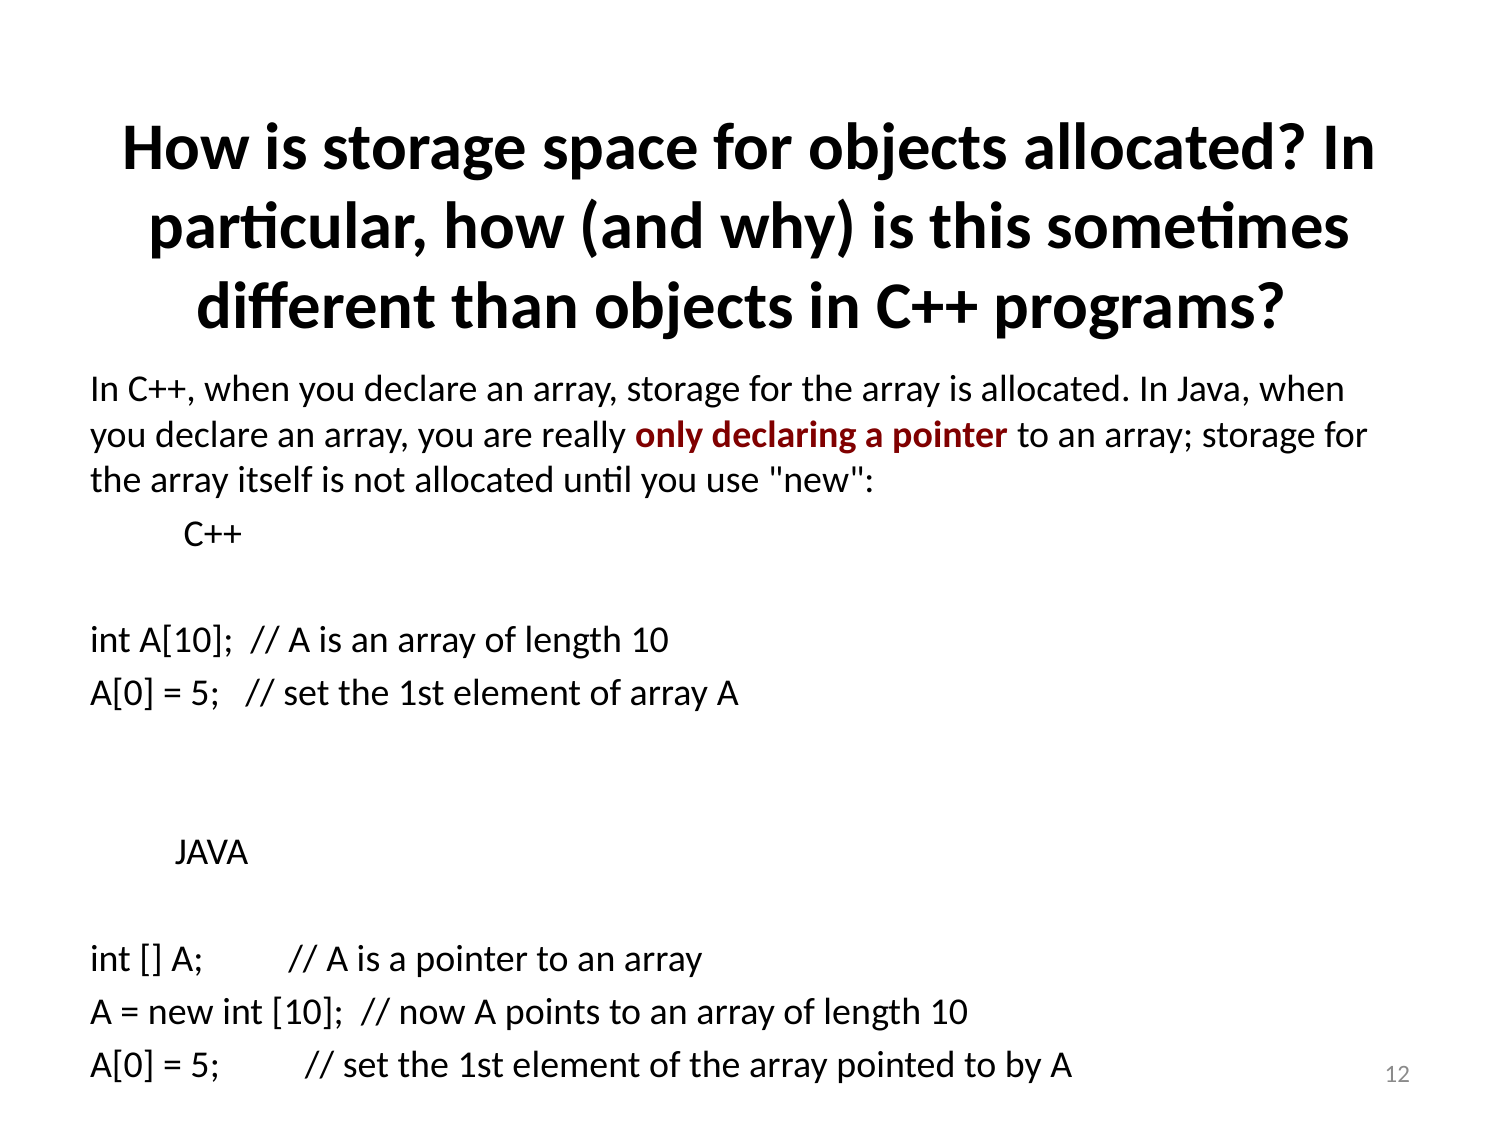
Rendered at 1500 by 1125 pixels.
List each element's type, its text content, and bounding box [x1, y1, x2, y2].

title How is storage space for objects allocated? In particular, how (and why) is this sometimes different than objects in C++ programs? [75, 168, 1425, 356]
slide_number 12 [1074, 1042, 1425, 1103]
list In C++, when you declare an array, storage for the array is allocated. In Java, when you declare an array, you are really only declaring a pointer to an array; storage for the array itself is not allocated until you use "new": C++ int A[10]; // A is an array of length 10 A[0] = 5; // set the 1st element of array A JAVA int [] A; // A is a pointer to an array A = new int [10]; // now A points to an array of length 10 A[0] = 5; // set the 1st element of the array pointed to by A [75, 356, 1425, 1099]
